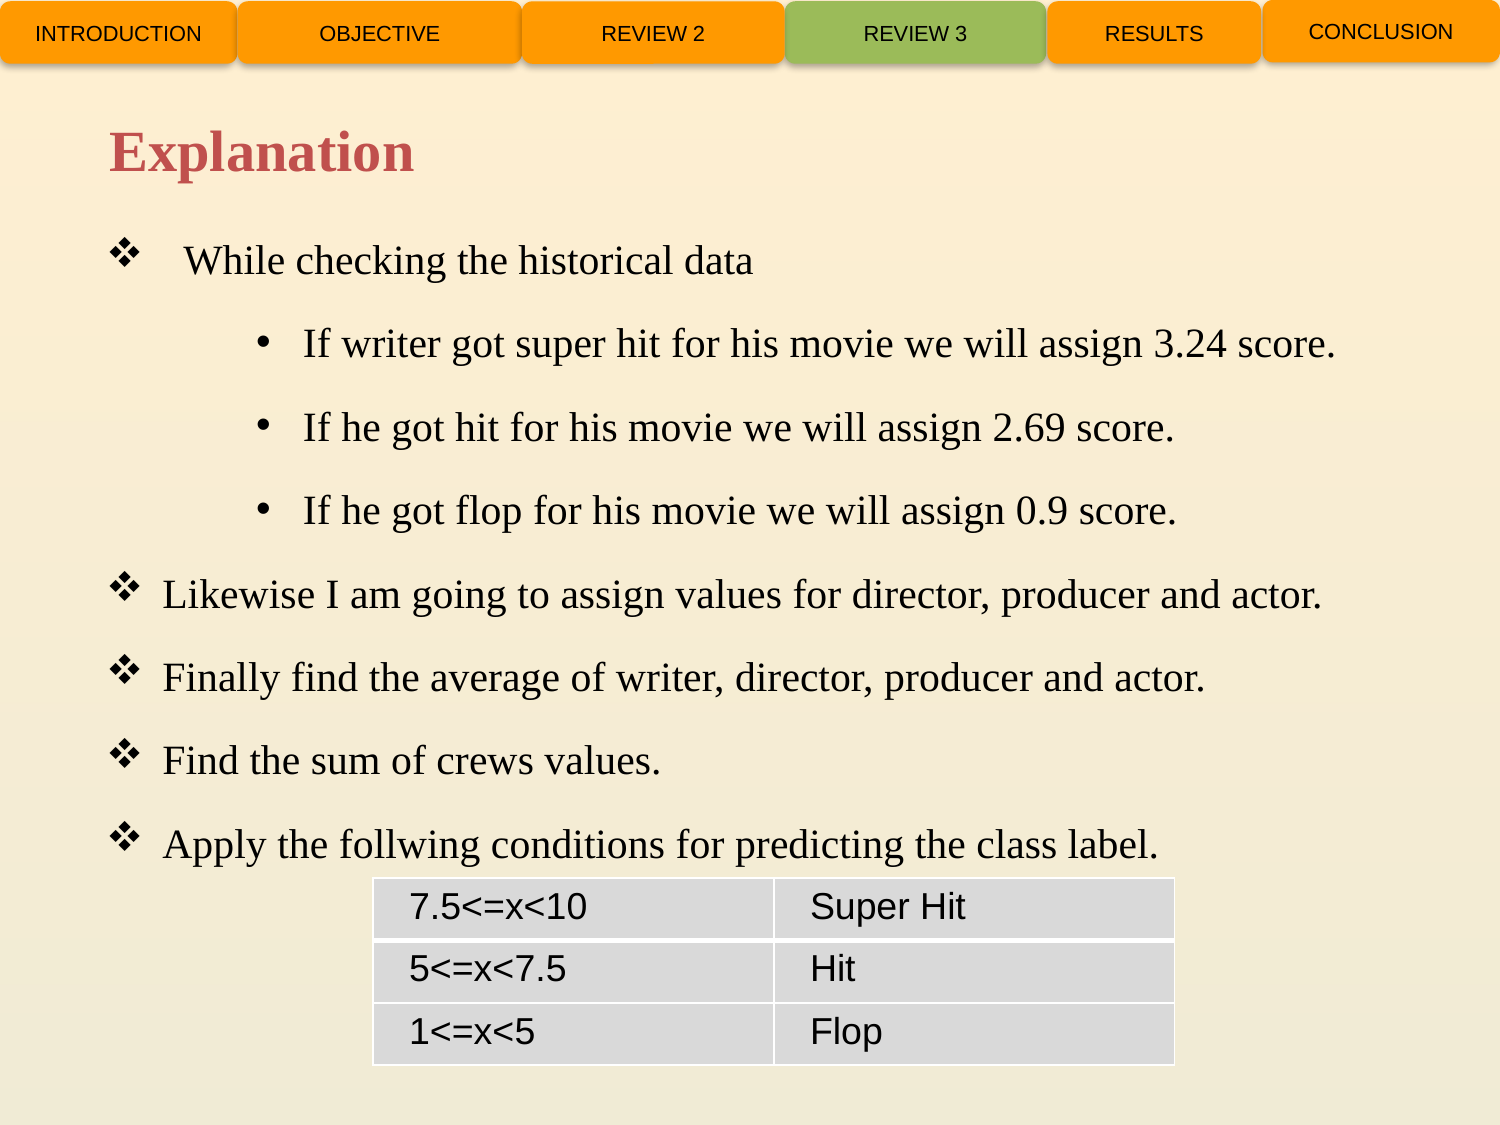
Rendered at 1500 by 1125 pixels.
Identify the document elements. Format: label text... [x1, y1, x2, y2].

table_header Super Hit [775, 879, 1174, 938]
table_cell 1<=x<5 [374, 1004, 773, 1064]
text_box REVIEW 3 [785, 0, 1046, 66]
title Explanation [90, 95, 434, 200]
text_box OBJECTIVE [235, 0, 521, 66]
table_cell Hit [775, 943, 1174, 1002]
text_box CONCLUSION [1262, 0, 1500, 65]
table_header 7.5<=x<10 [374, 879, 773, 938]
text_box REVIEW 2 [519, 0, 787, 66]
list While checking the historical data If writer got super hit for his movie we will assign 3.24 score. If he got hit for his movie we will assign 2.69 score. If he got flop for his movie we will assign 0.9 score. Likewise I am going to assign values for director, producer and actor. Finally find the average of writer, director, producer and actor. Find the sum of crews values. Apply the follwing conditions for predicting the class label. [90, 200, 1441, 1066]
text_box RESULTS [1045, 0, 1264, 66]
table_cell 5<=x<7.5 [374, 943, 773, 1002]
table_cell Flop [775, 1004, 1174, 1064]
text_box INTRODUCTION [0, 0, 237, 66]
